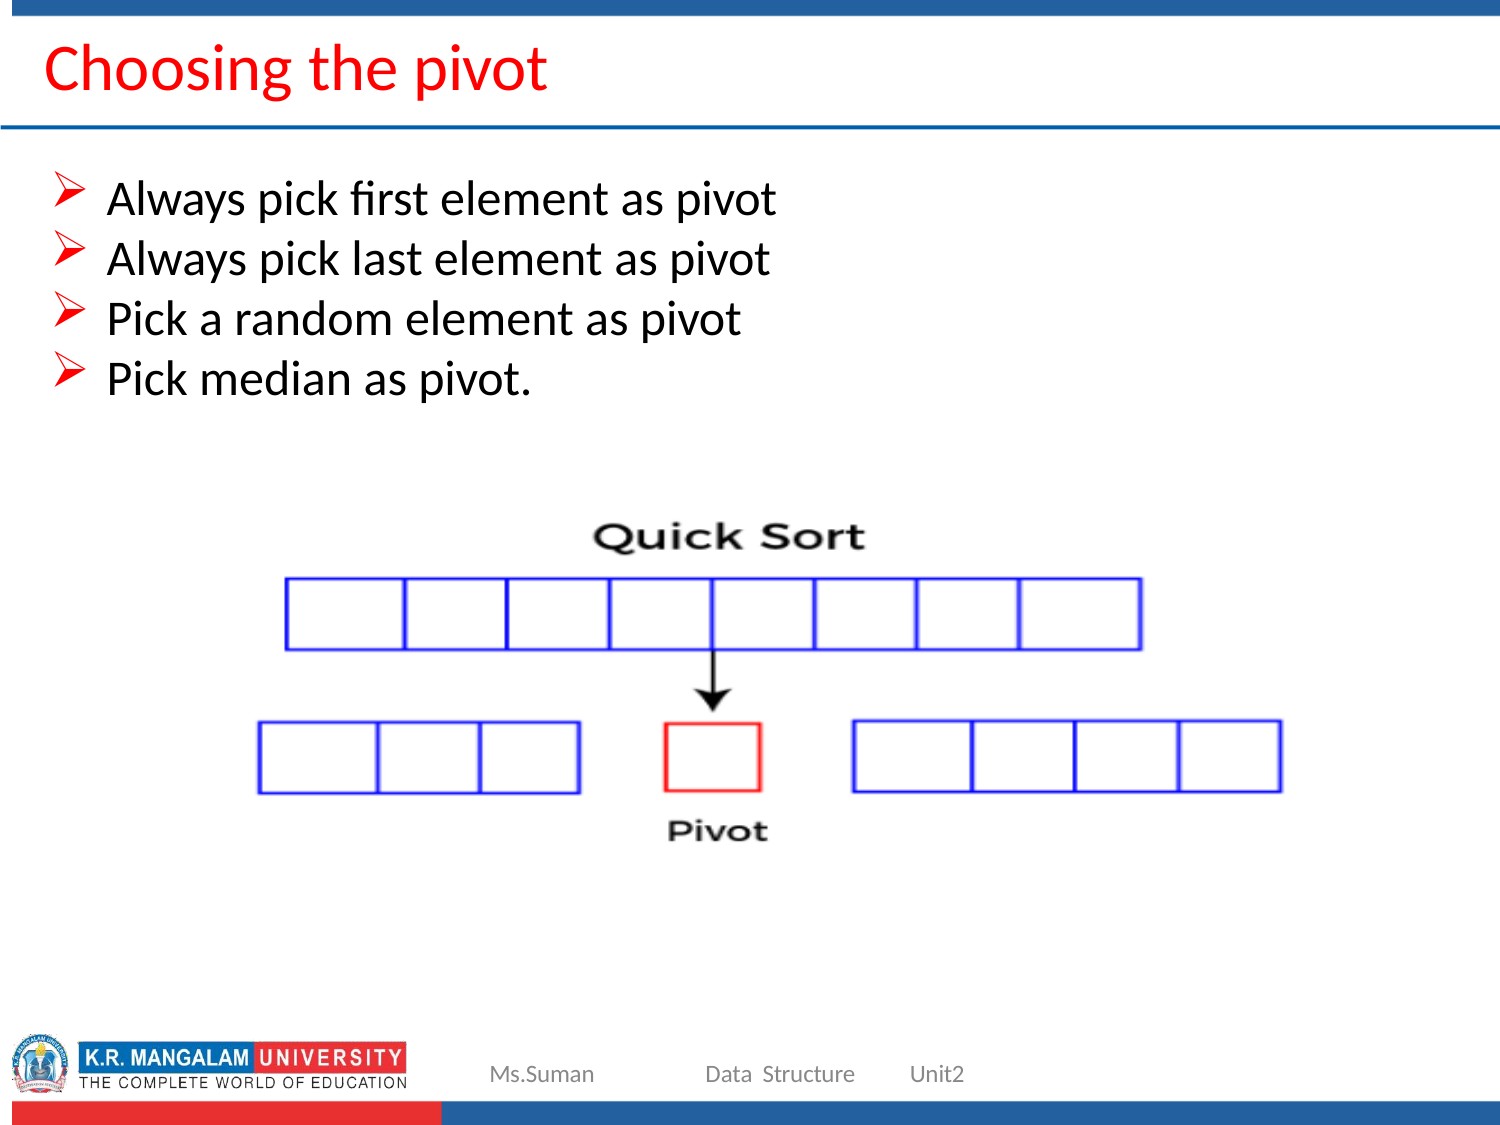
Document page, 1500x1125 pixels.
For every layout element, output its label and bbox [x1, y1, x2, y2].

picture [12, 0, 1500, 124]
text_box [0, 124, 1500, 1093]
picture [12, 1093, 1500, 1125]
